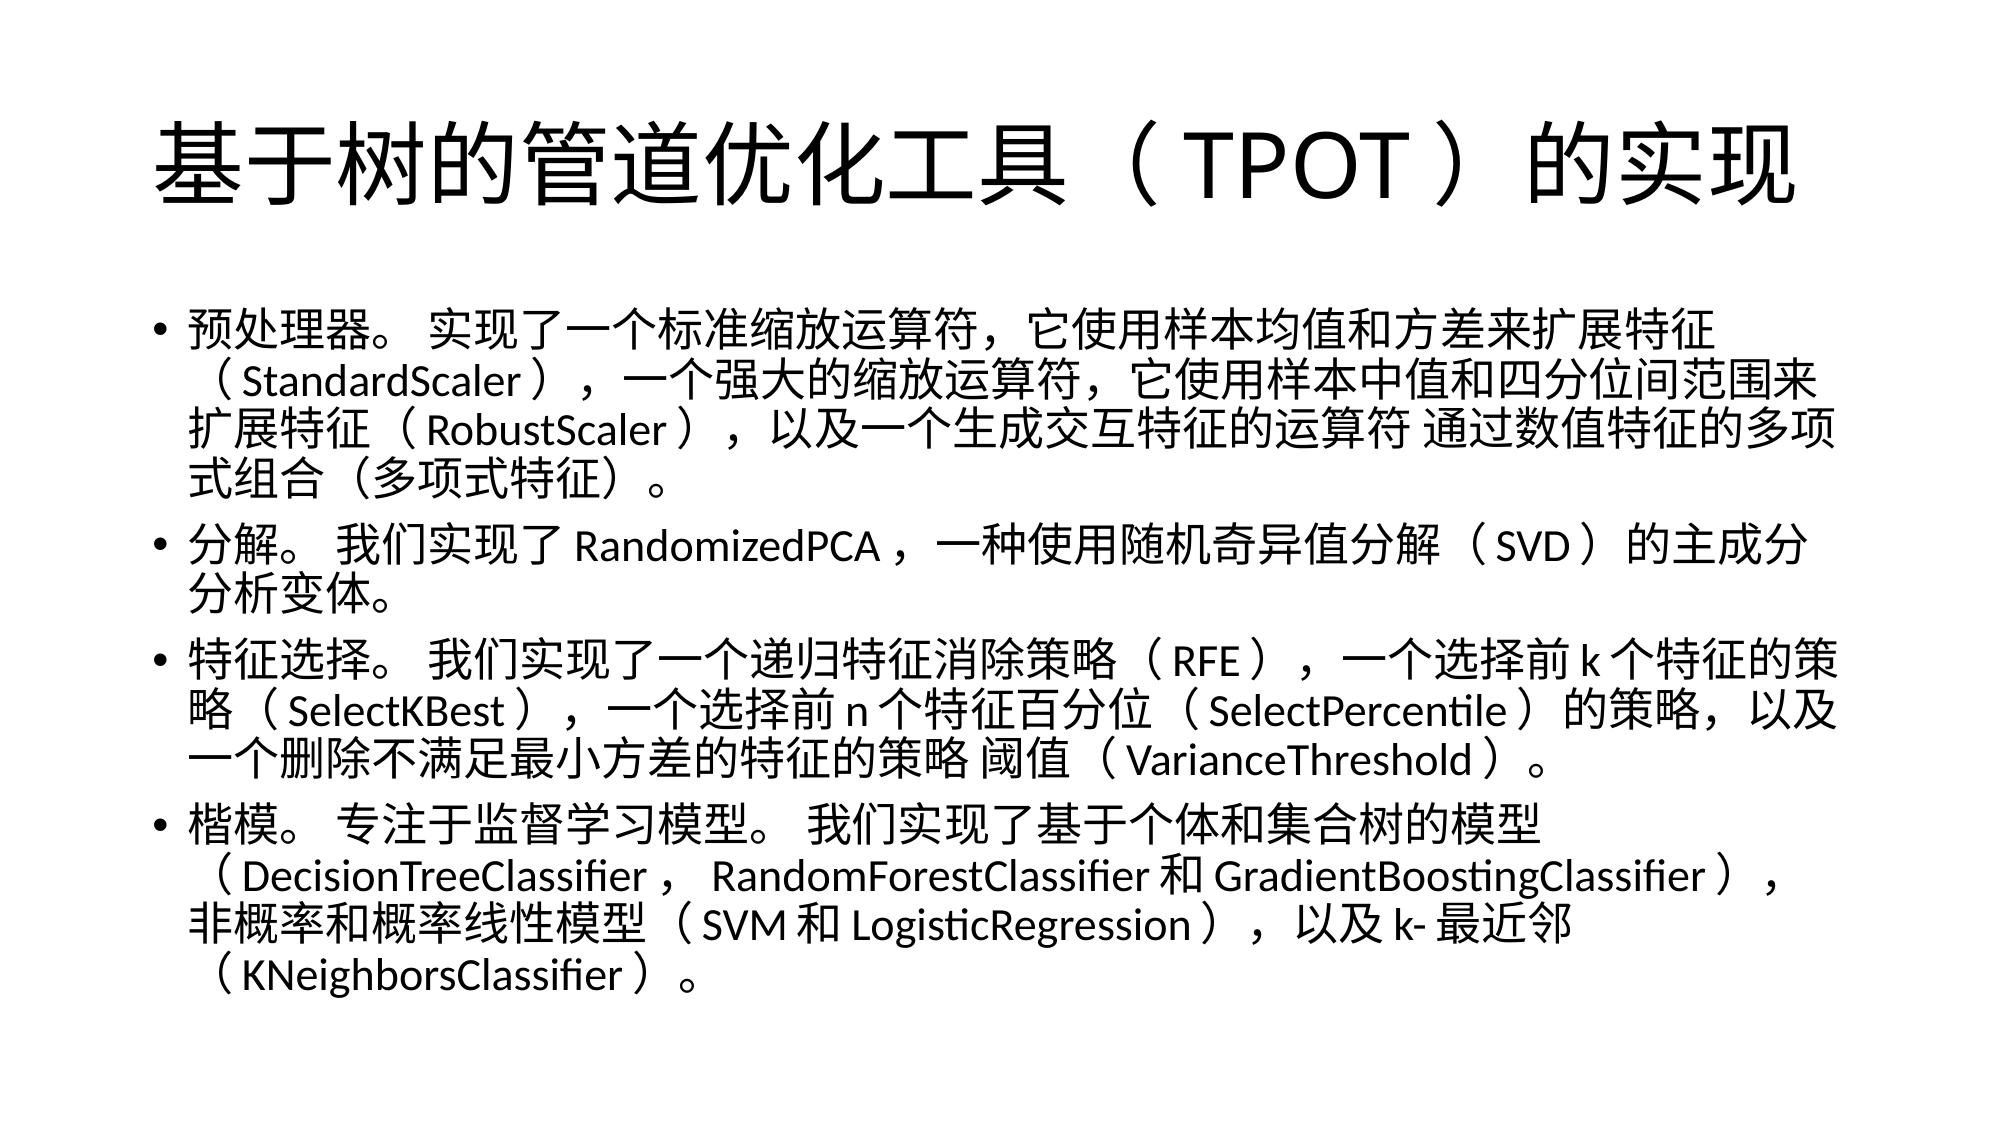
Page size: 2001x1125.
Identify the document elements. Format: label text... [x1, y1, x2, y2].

list 预处理器。 实现了一个标准缩放运算符，它使用样本均值和方差来扩展特征（StandardScaler），一个强大的缩放运算符，它使用样本中值和四分位间范围来扩展特征（RobustScaler），以及一个生成交互特征的运算符 通过数值特征的多项式组合（多项式特征）。 分解。 我们实现了RandomizedPCA，一种使用随机奇异值分解（SVD）的主成分分析变体。 特征选择。 我们实现了一个递归特征消除策略（RFE），一个选择前k个特征的策略（SelectKBest），一个选择前n个特征百分位（SelectPercentile）的策略，以及一个删除不满足最小方差的特征的策略 阈值（VarianceThreshold）。 楷模。 专注于监督学习模型。 我们实现了基于个体和集合树的模型（DecisionTreeClassifier，RandomForestClassifier和GradientBoostingClassifier），非概率和概率线性模型（SVM和LogisticRegression），以及k-最近邻（KNeighborsClassifier）。 [137, 299, 1863, 1014]
title 基于树的管道优化工具（TPOT）的实现 [137, 59, 1863, 278]
